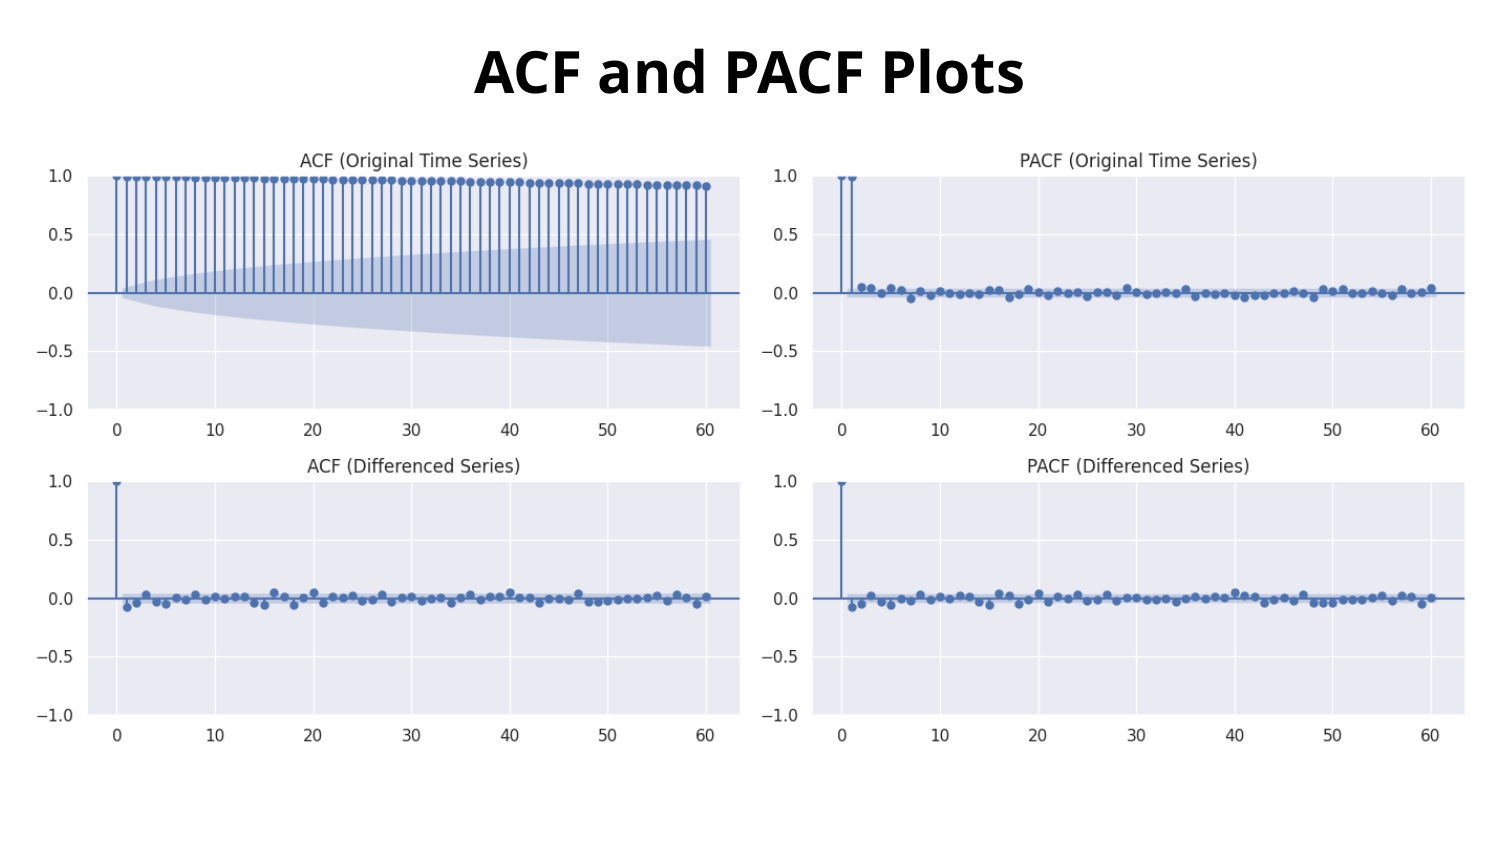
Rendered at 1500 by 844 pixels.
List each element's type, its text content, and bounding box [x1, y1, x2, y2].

title ACF and PACF Plots [116, 23, 1383, 118]
picture [24, 142, 1476, 755]
